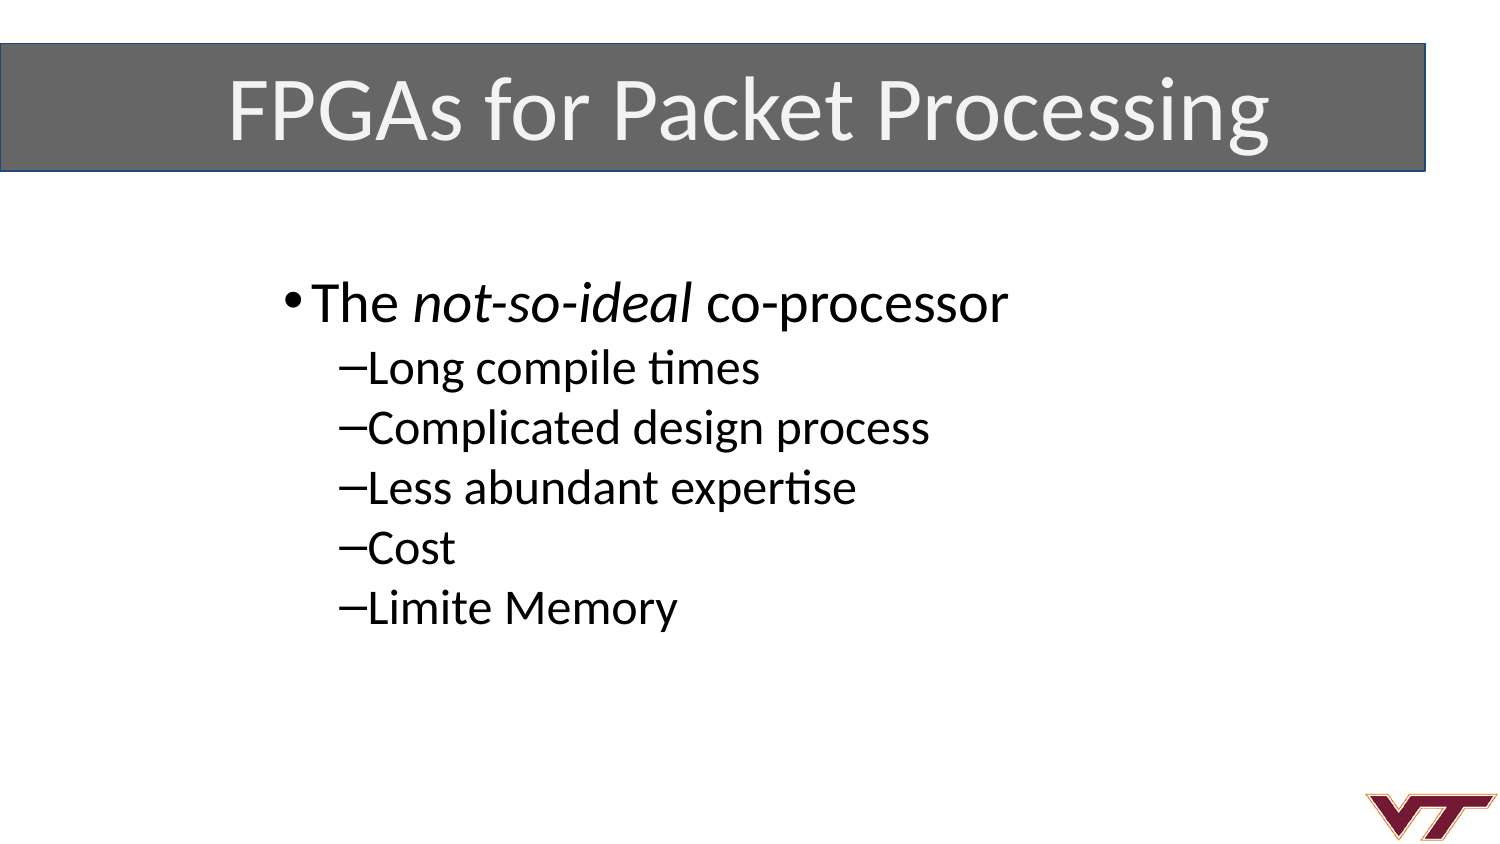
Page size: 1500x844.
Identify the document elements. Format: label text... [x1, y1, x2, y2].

title FPGAs for Packet Processing [75, 33, 1425, 175]
picture [1361, 788, 1500, 844]
list The not-so-ideal co-processor Long compile times Complicated design process Less abundant expertise Cost Limite Memory [243, 253, 1257, 633]
